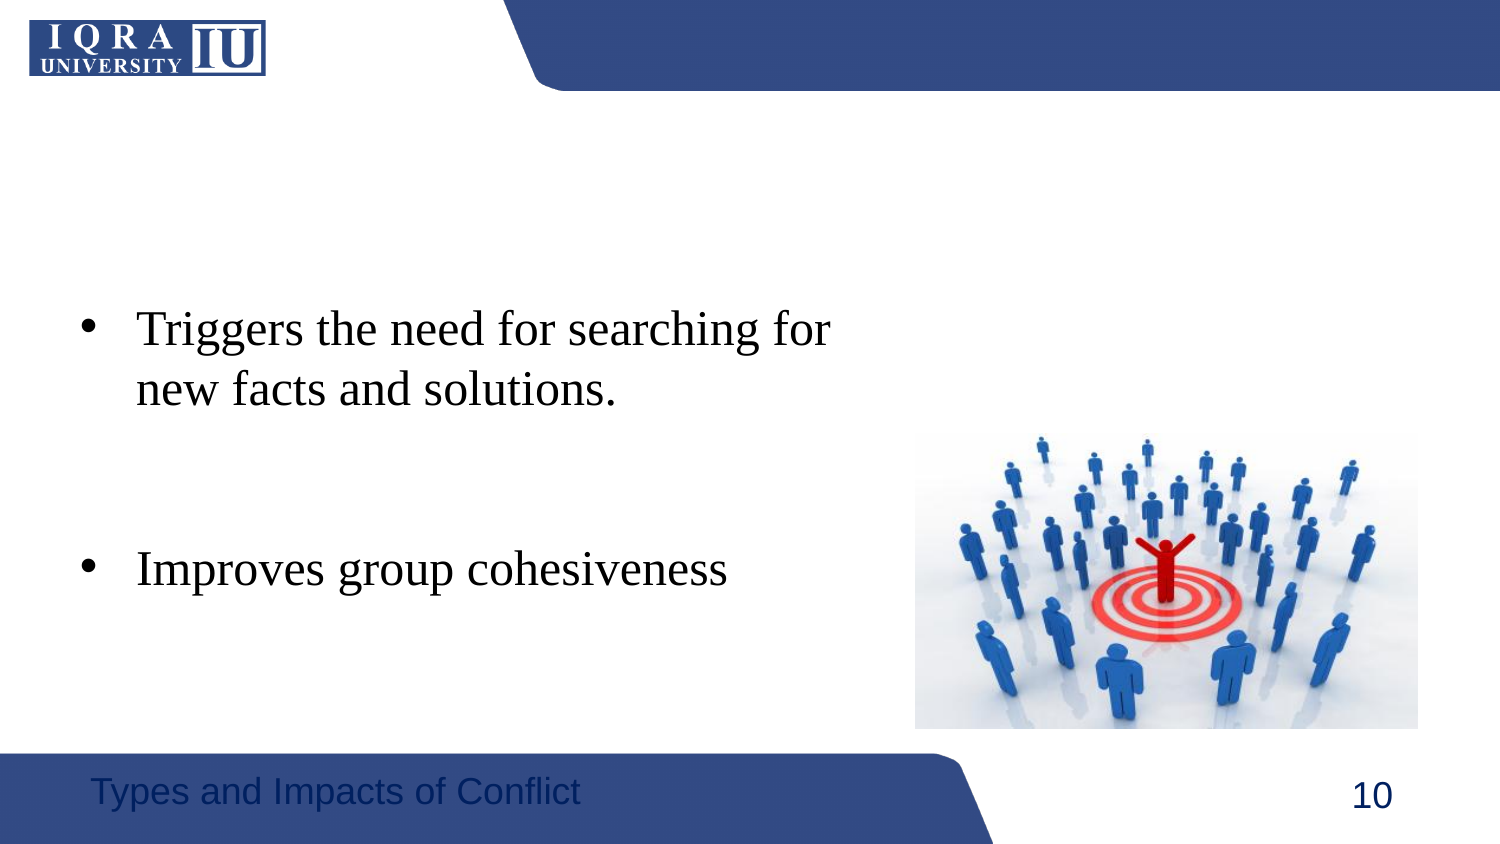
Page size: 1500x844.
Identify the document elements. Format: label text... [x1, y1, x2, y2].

picture [0, 754, 992, 844]
picture [503, 0, 1500, 91]
slide_number ‹#› [1336, 763, 1418, 809]
picture [29, 20, 266, 76]
text_box Triggers the need for searching for new facts and solutions. Improves group cohesiveness [64, 209, 880, 682]
footer Types and Impacts of Conflict [75, 759, 625, 805]
picture [915, 433, 1418, 730]
